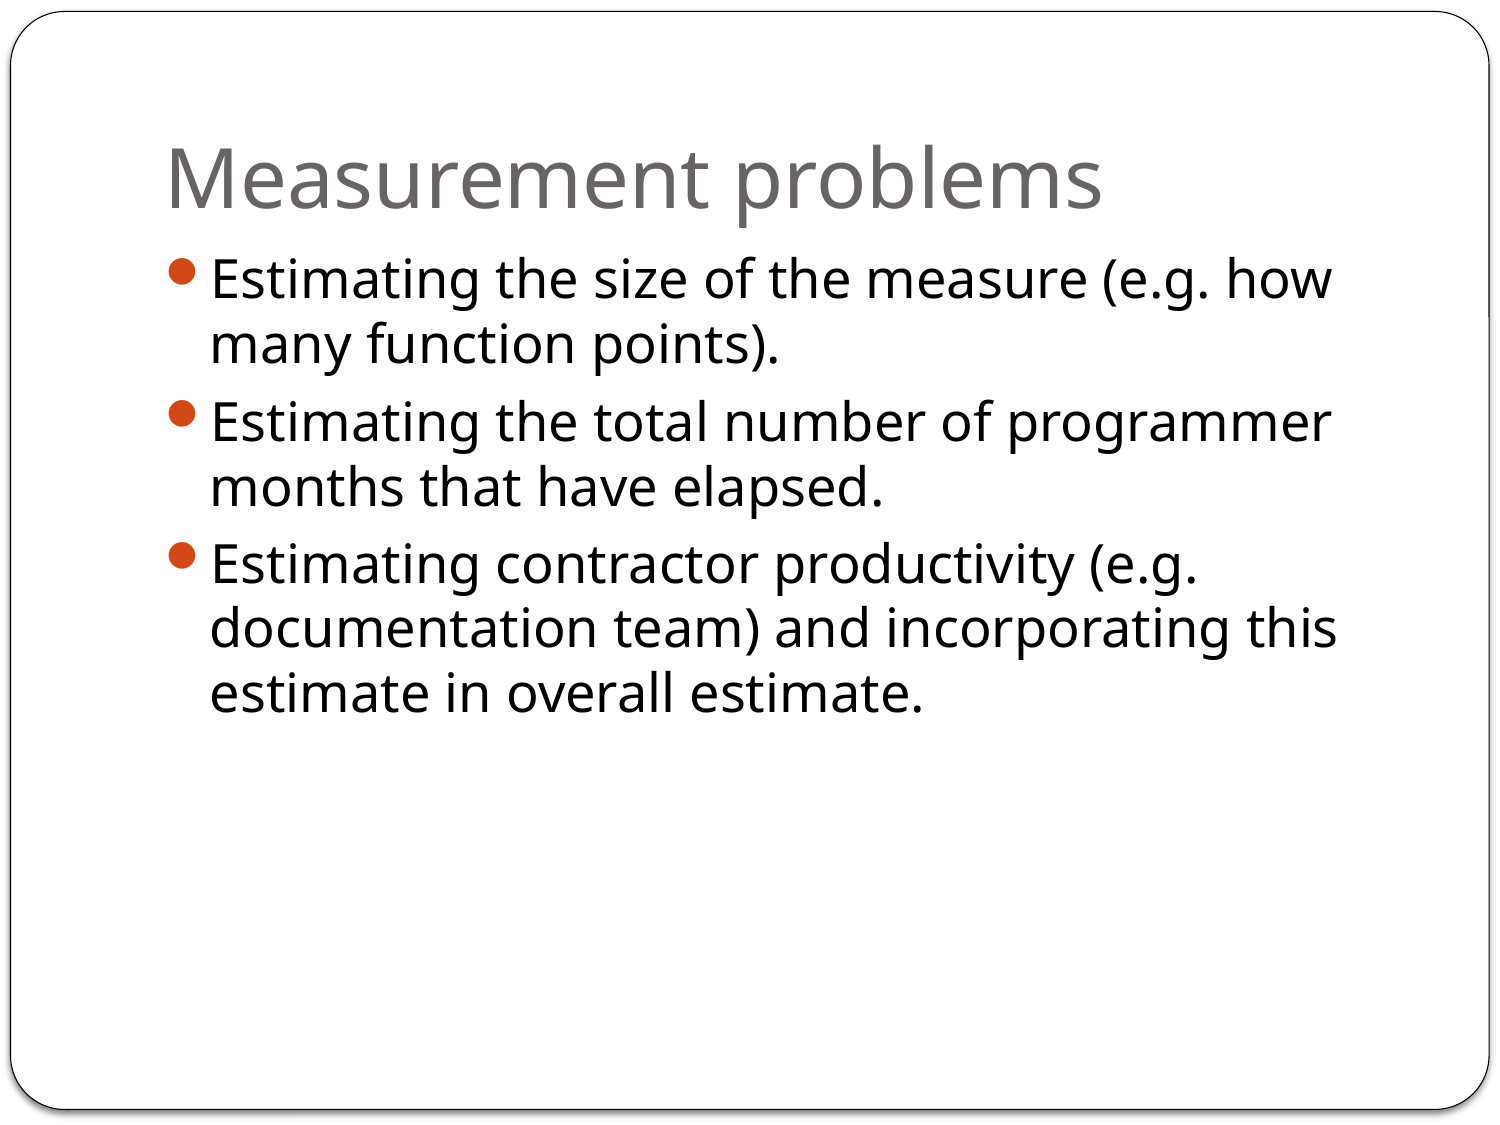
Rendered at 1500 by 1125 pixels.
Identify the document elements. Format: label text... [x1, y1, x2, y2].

list Estimating the size of the measure (e.g. how many function points). Estimating the total number of programmer months that have elapsed. Estimating contractor productivity (e.g. documentation team) and incorporating this estimate in overall estimate. [150, 237, 1425, 988]
title Measurement problems [150, 45, 1425, 233]
